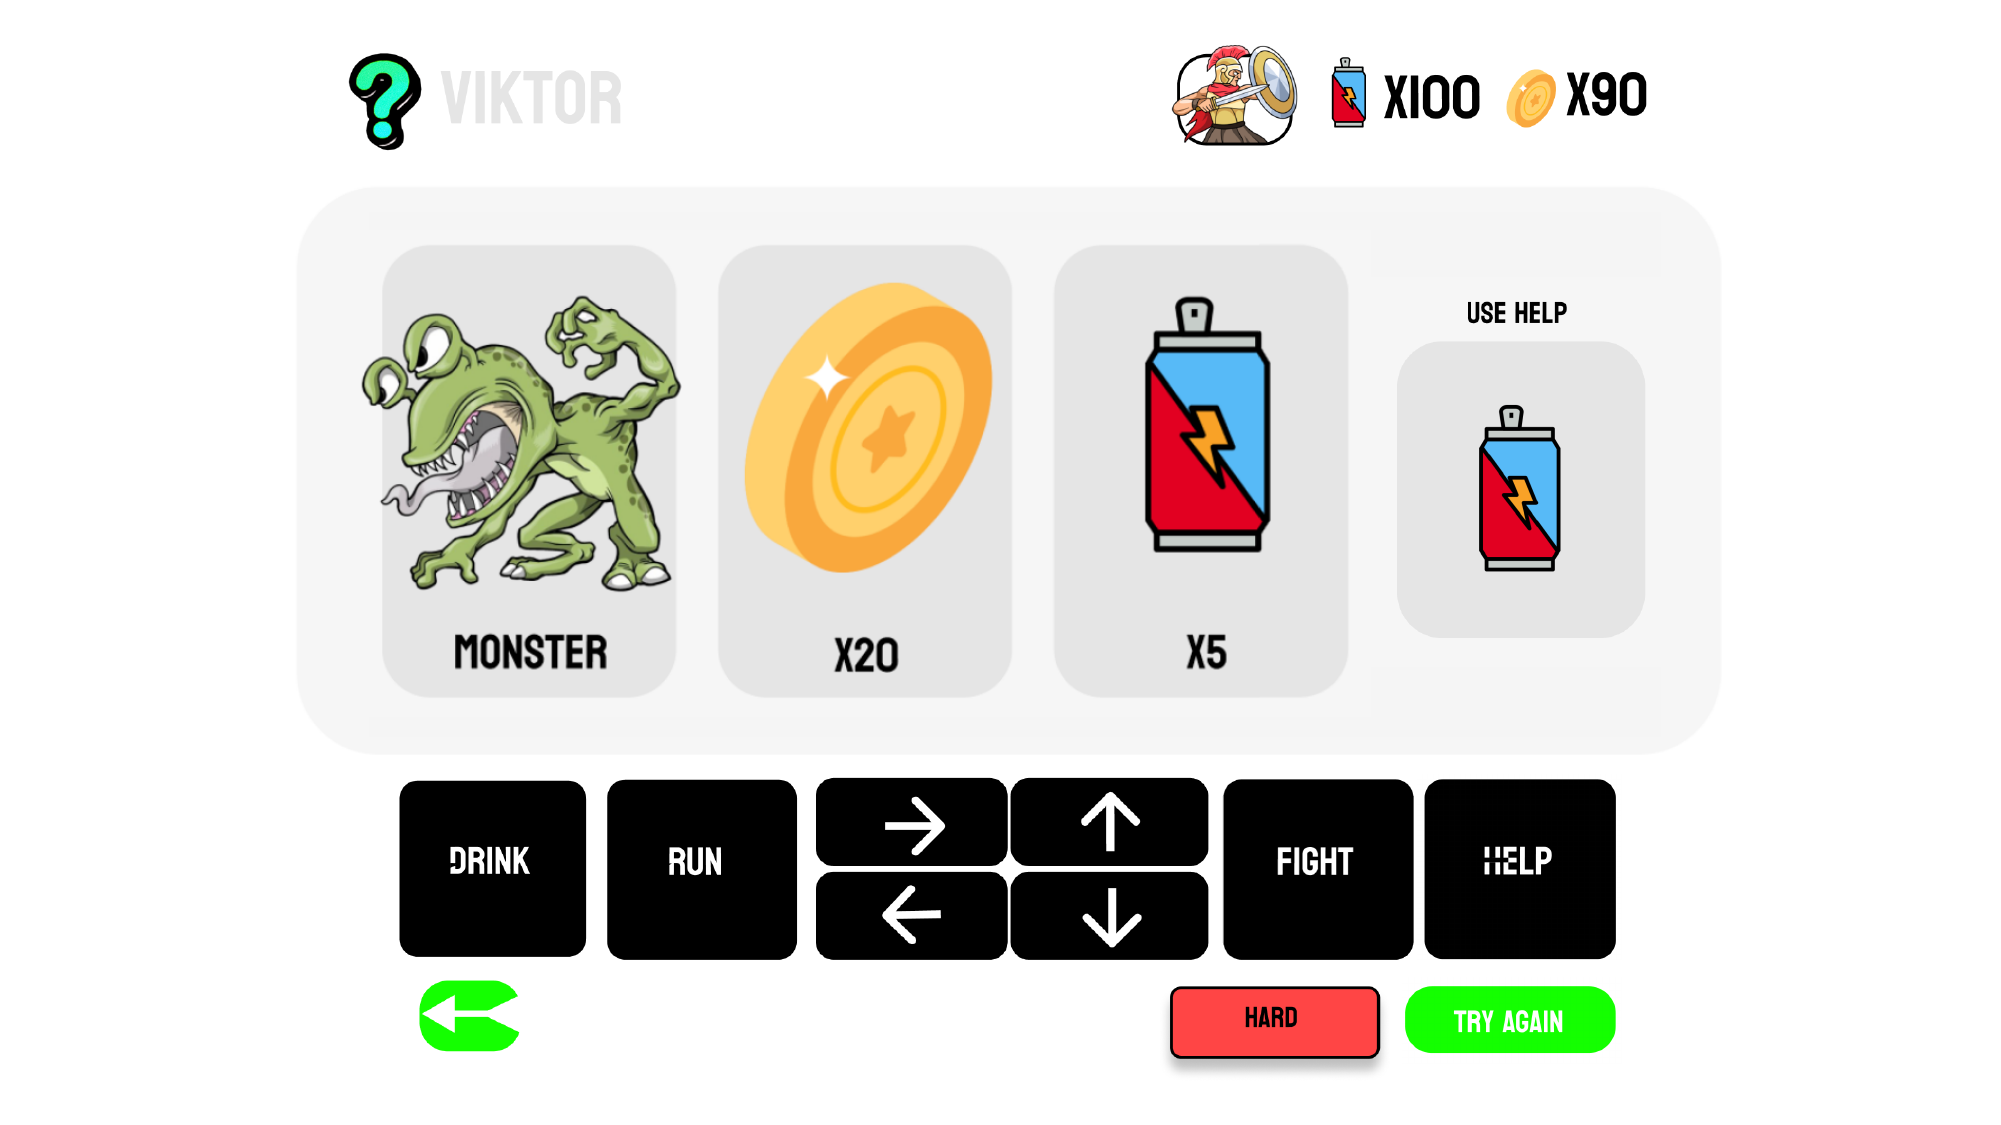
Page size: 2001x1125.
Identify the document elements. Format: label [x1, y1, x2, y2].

picture [1131, 35, 1702, 156]
picture [378, 970, 572, 1064]
picture [809, 769, 1622, 1089]
picture [1217, 774, 1622, 966]
picture [289, 181, 1724, 763]
picture [601, 771, 799, 966]
picture [314, 41, 691, 165]
picture [366, 769, 589, 968]
